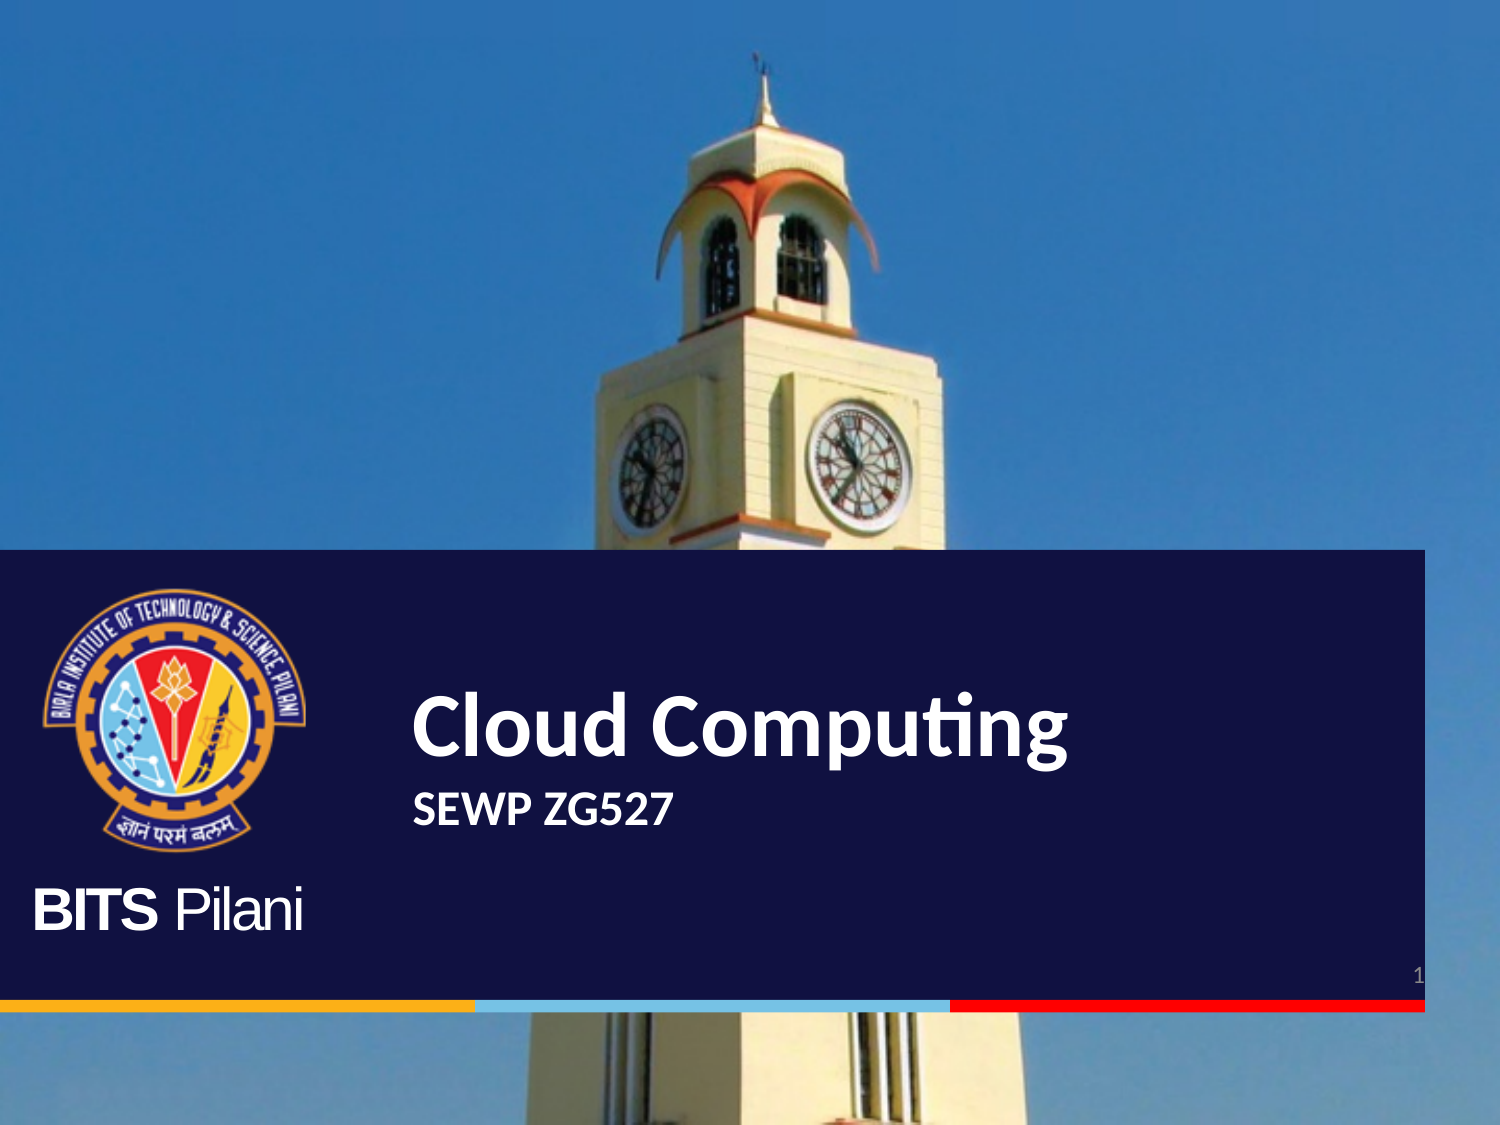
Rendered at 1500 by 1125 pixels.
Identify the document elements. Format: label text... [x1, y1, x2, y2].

slide_number 1 [1074, 960, 1426, 991]
picture [0, 0, 1500, 1125]
text_box Cloud Computing SEWP ZG527 [412, 665, 1400, 836]
